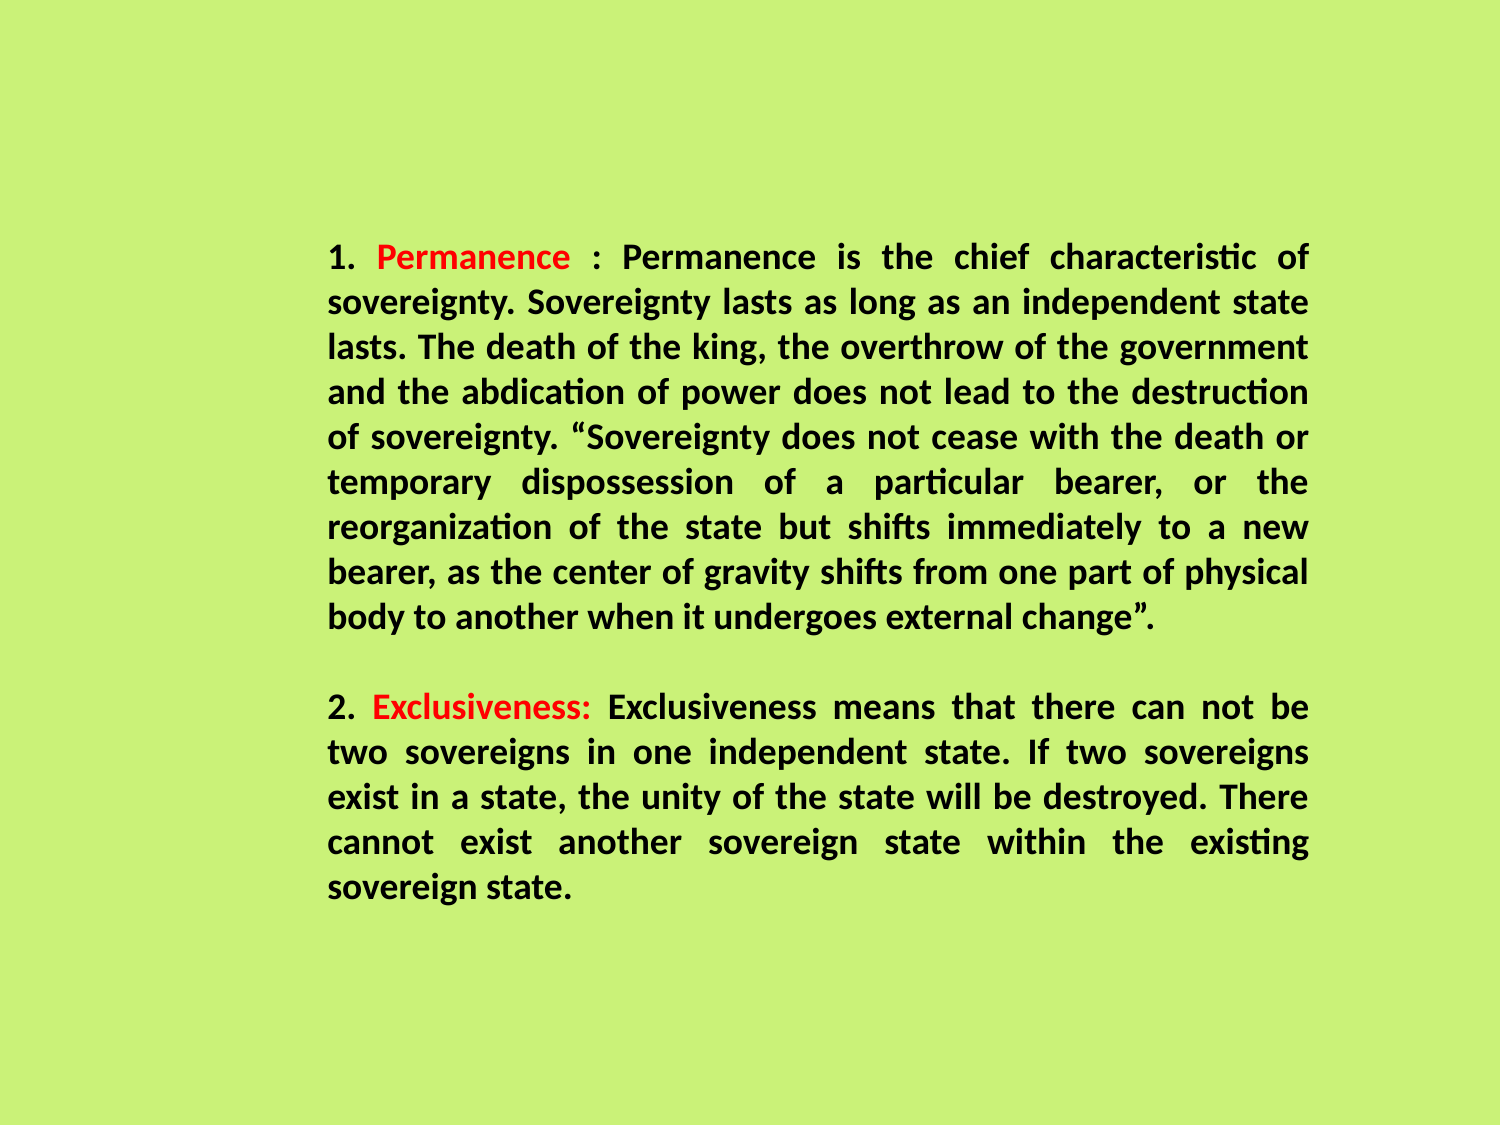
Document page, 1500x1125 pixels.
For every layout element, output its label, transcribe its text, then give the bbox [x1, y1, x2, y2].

text_box 1. Permanence : Permanence is the chief characteristic of sovereignty. Sovereignty lasts as long as an independent state lasts. The death of the king, the overthrow of the government and the abdication of power does not lead to the destruction of sovereignty. “Sovereignty does not cease with the death or temporary dispossession of a particular bearer, or the reorganization of the state but shifts immediately to a new bearer, as the center of gravity shifts from one part of physical body to another when it undergoes external change”. 2. Exclusiveness: Exclusiveness means that there can not be two sovereigns in one independent state. If two sovereigns exist in a state, the unity of the state will be destroyed. There cannot exist another sovereign state within the existing sovereign state. [312, 224, 1325, 915]
